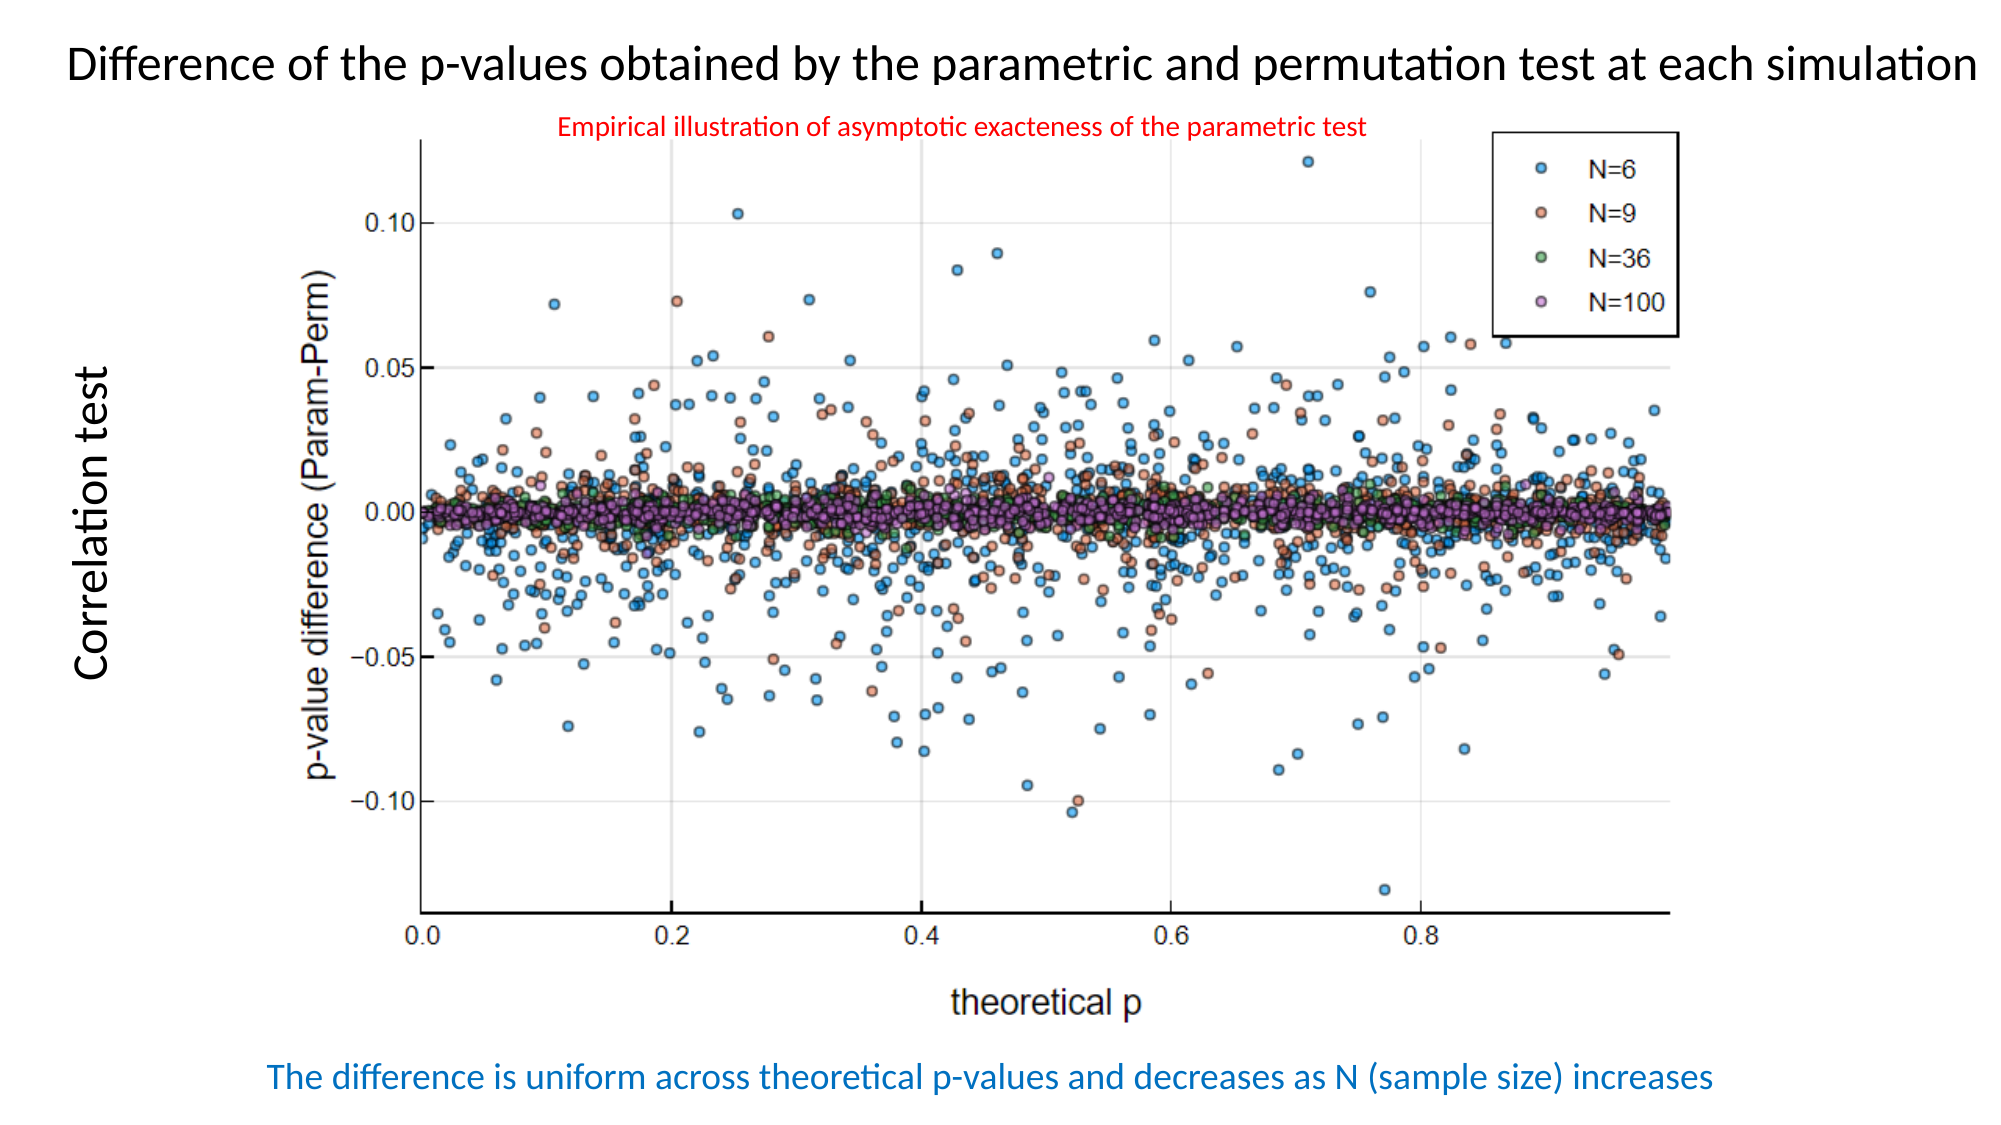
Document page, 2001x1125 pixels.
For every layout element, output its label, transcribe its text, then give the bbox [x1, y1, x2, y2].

picture [278, 85, 1722, 1040]
text_box Difference of the p-values obtained by the parametric and permutation test at each simulation [51, 23, 1995, 98]
text_box Correlation test [49, 351, 125, 697]
text_box The difference is uniform across theoretical p-values and decreases as N (sample size) increases [54, 1045, 1928, 1105]
